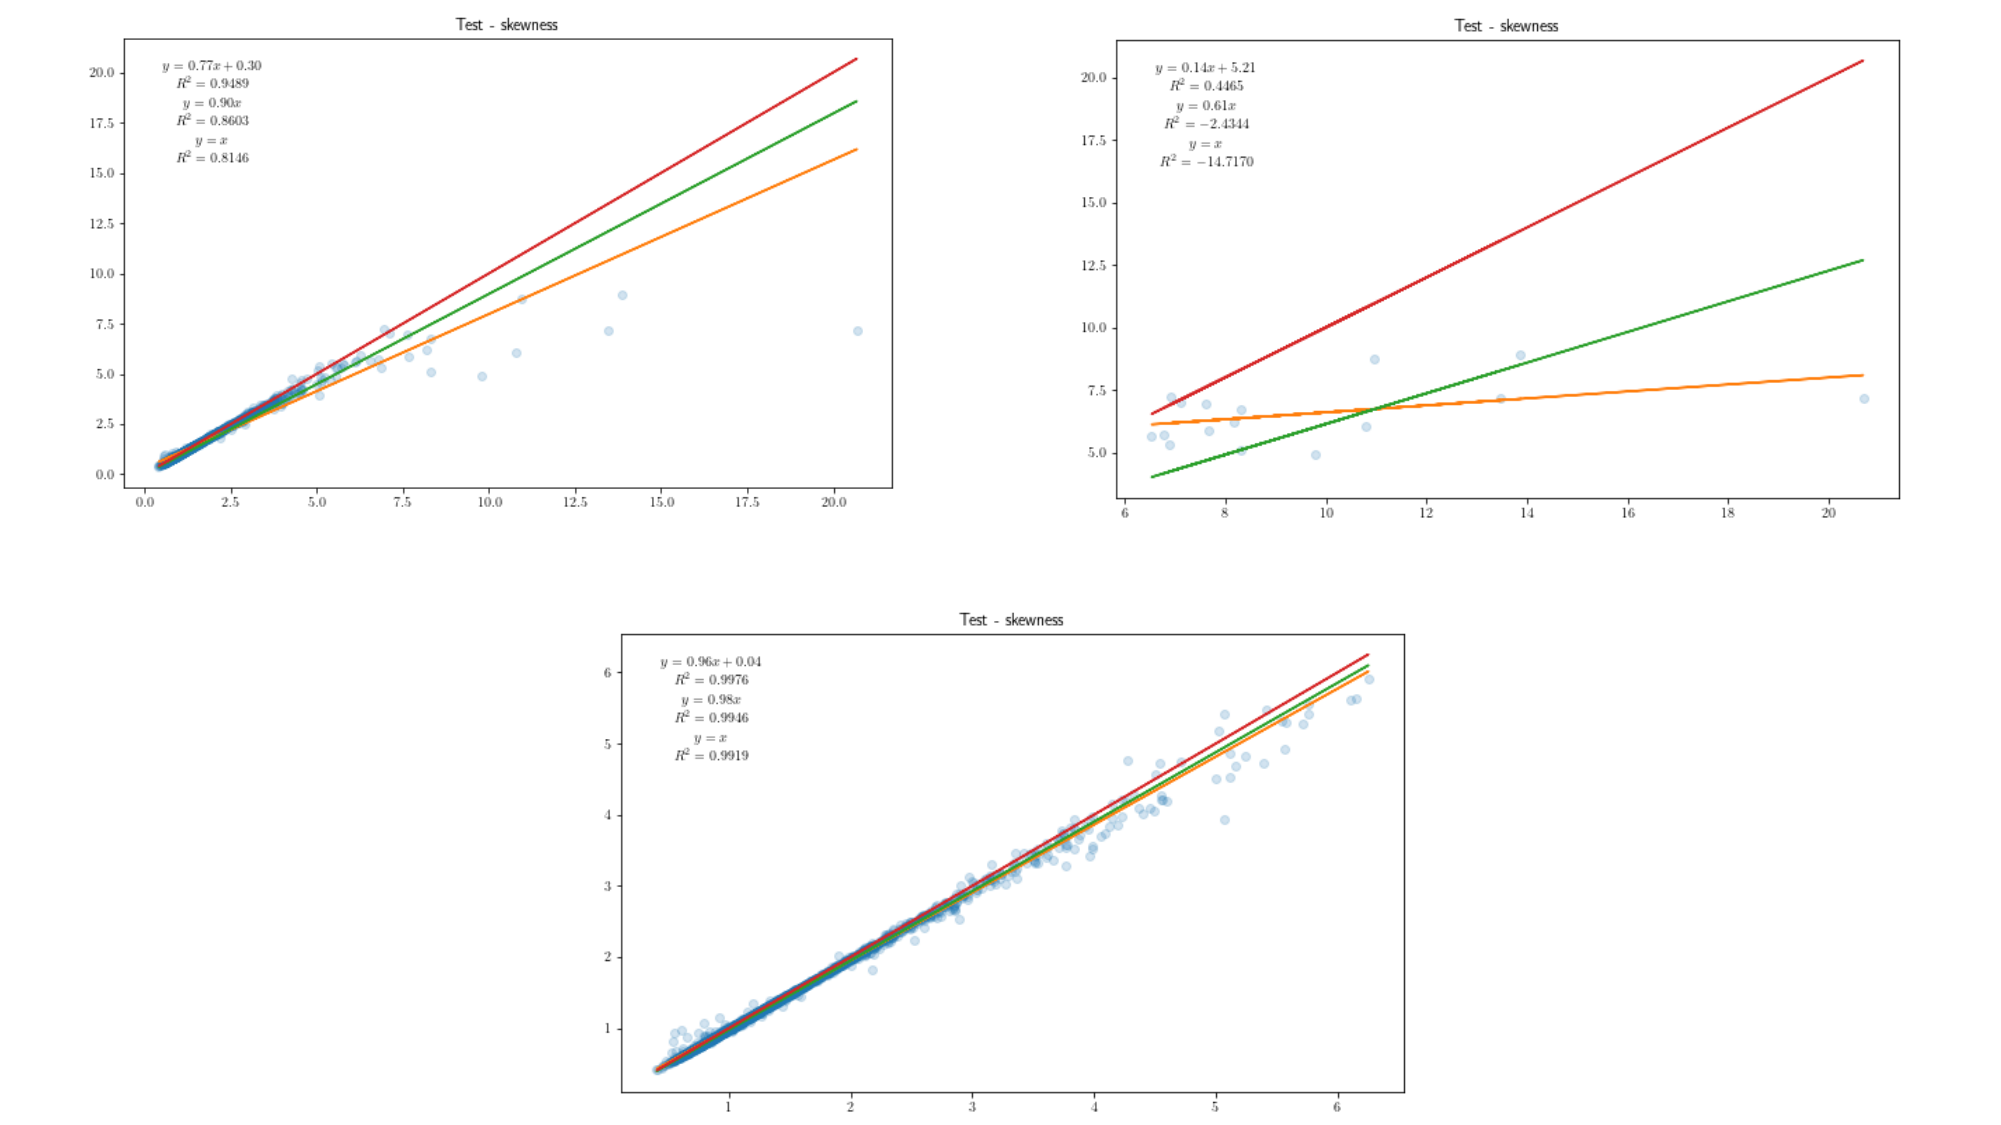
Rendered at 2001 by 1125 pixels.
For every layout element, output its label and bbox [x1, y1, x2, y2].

picture [495, 561, 1505, 1125]
list [990, 0, 2000, 574]
list [0, 0, 990, 562]
